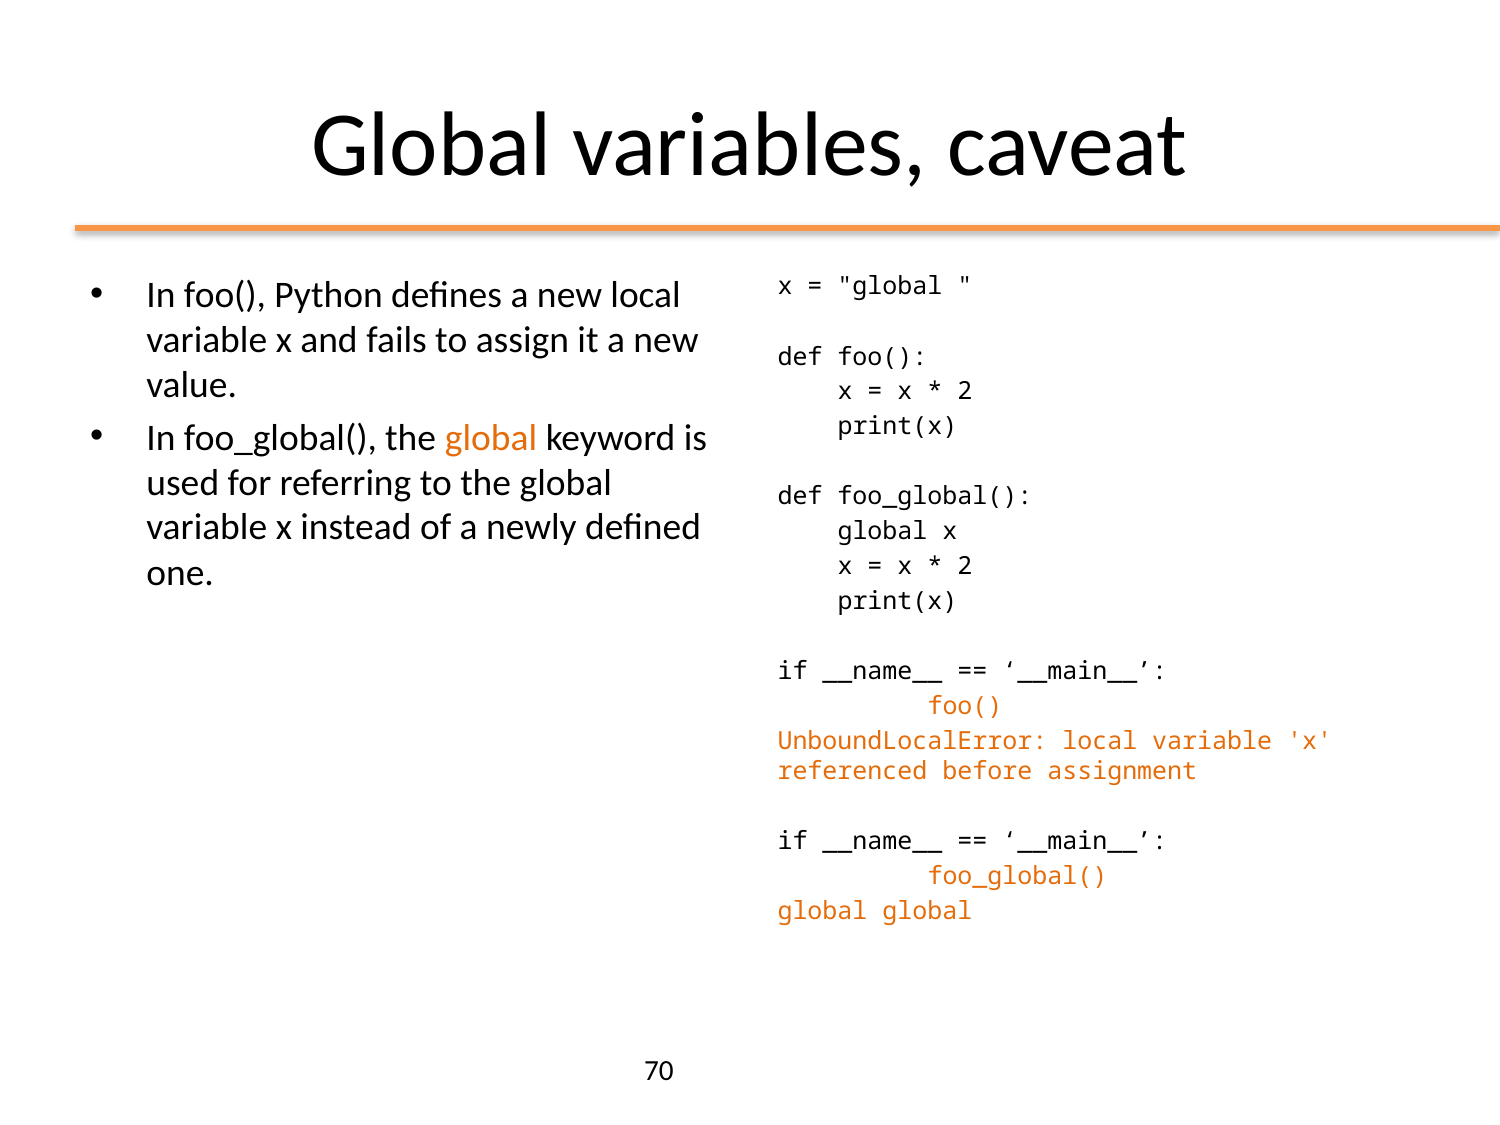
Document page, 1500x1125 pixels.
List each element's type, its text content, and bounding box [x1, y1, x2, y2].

title Global variables, caveat [75, 45, 1425, 233]
slide_number 70 [629, 1043, 1425, 1104]
list x = "global " def foo(): x = x * 2 print(x) def foo_global(): global x x = x * 2 print(x) if __name__ == ‘__main__’: foo() UnboundLocalError: local variable 'x' referenced before assignment if __name__ == ‘__main__’: foo_global() global global [762, 262, 1425, 1005]
list In foo(), Python defines a new local variable x and fails to assign it a new value. In foo_global(), the global keyword is used for referring to the global variable x instead of a newly defined one. [75, 262, 738, 1005]
